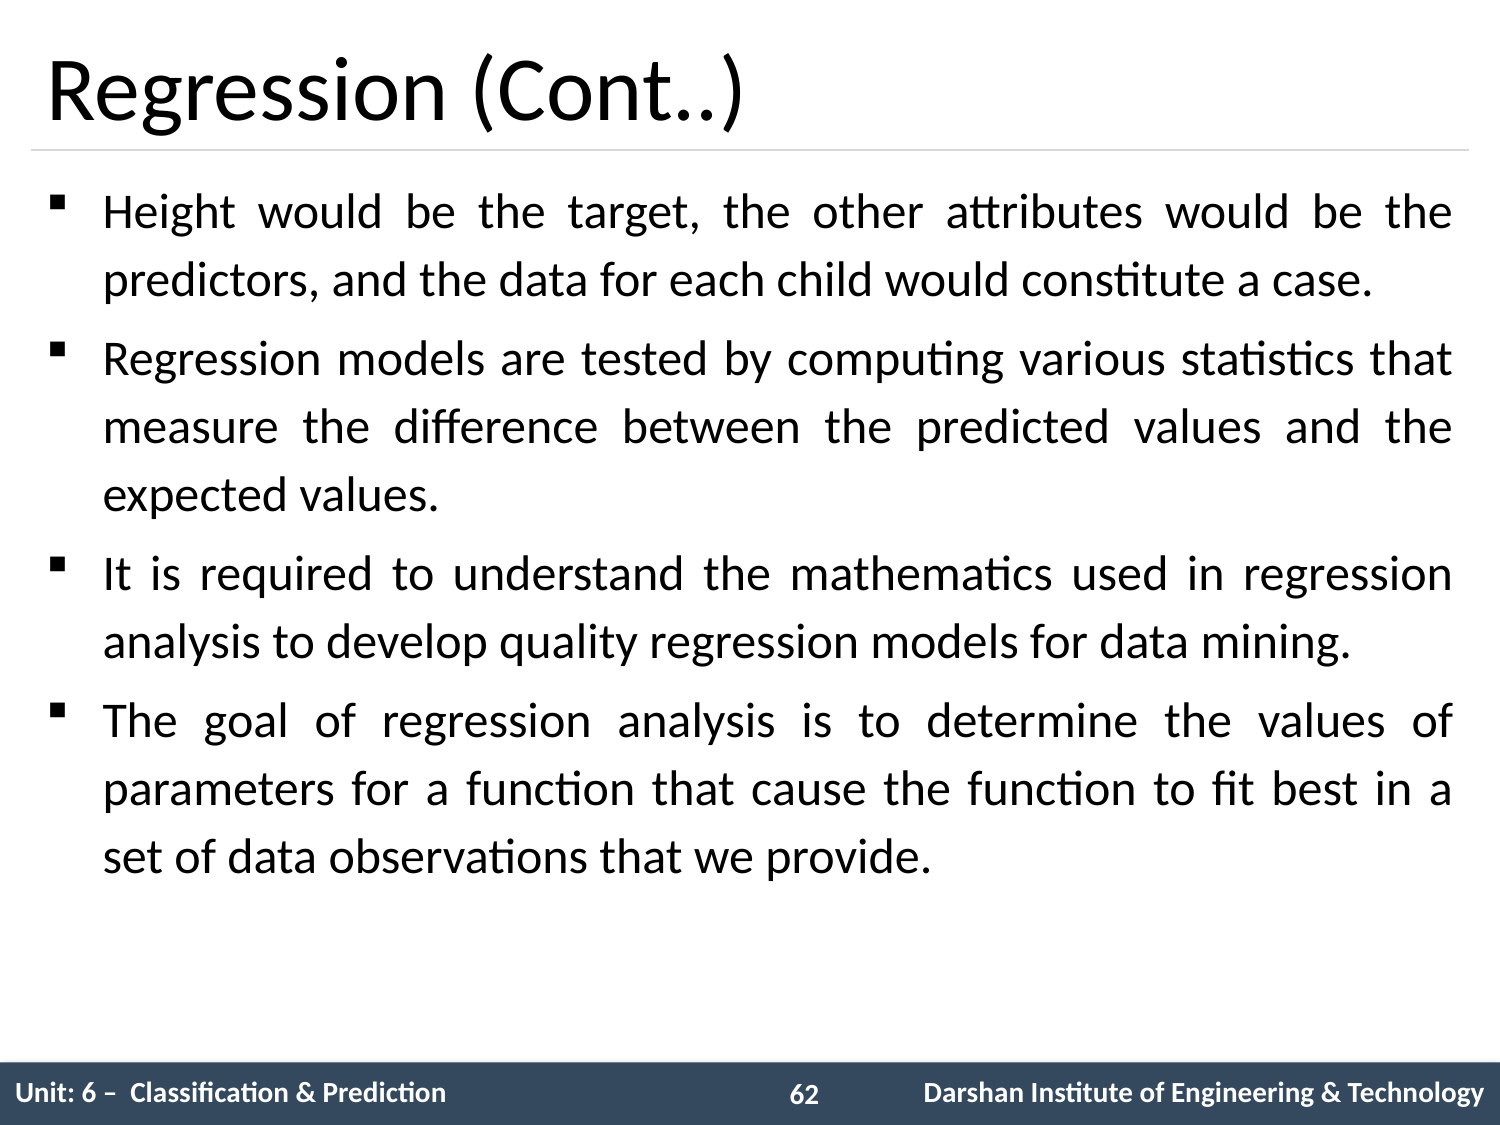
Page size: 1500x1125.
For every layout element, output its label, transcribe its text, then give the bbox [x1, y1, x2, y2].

title Regression (Cont..) [31, 17, 1469, 150]
list Height would be the target, the other attributes would be the predictors, and the data for each child would constitute a case. Regression models are tested by computing various statistics that measure the difference between the predicted values and the expected values. It is required to understand the mathematics used in regression analysis to develop quality regression models for data mining. The goal of regression analysis is to determine the values of parameters for a function that cause the function to fit best in a set of data observations that we provide. [31, 162, 1469, 1038]
